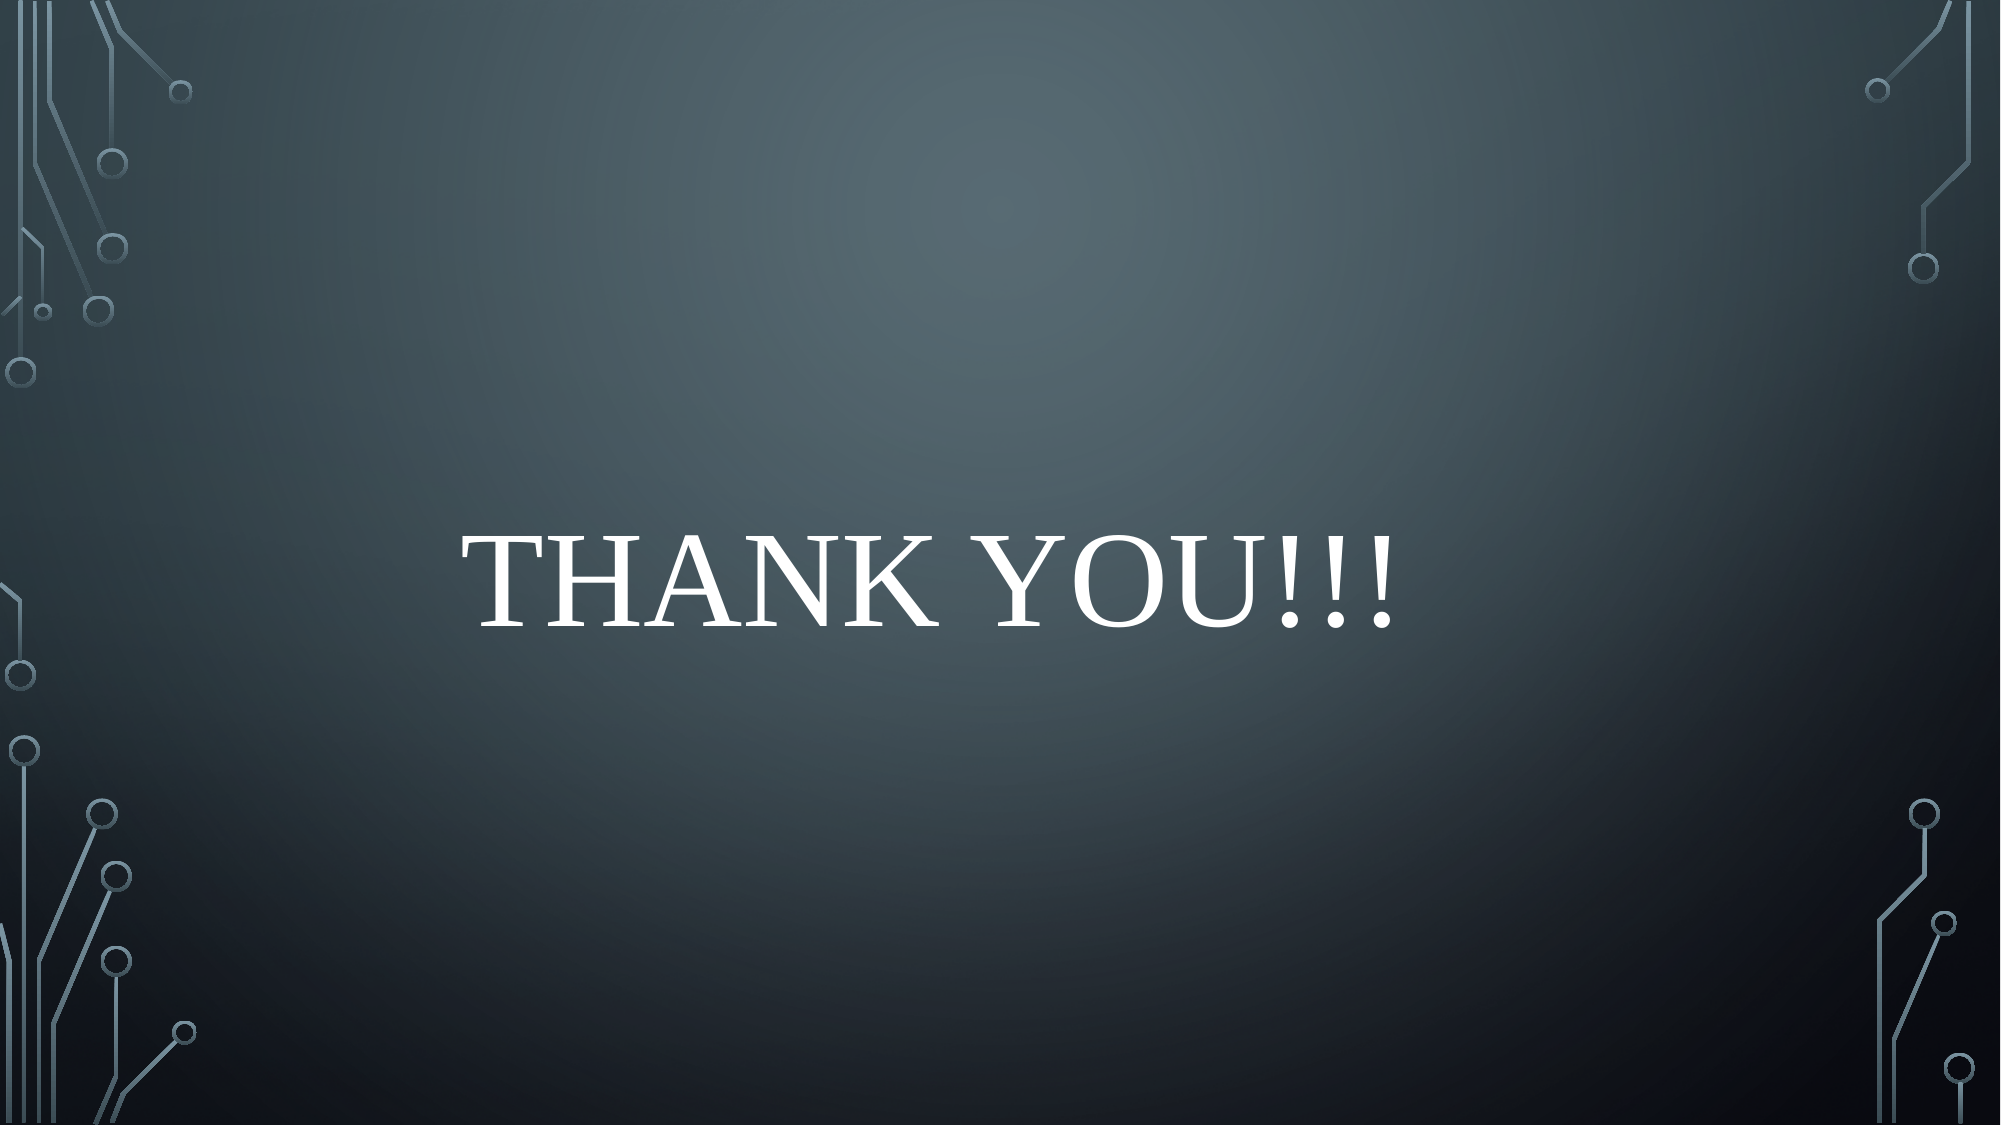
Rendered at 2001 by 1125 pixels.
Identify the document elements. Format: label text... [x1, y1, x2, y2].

list THANK YOU!!! [445, 448, 1482, 640]
